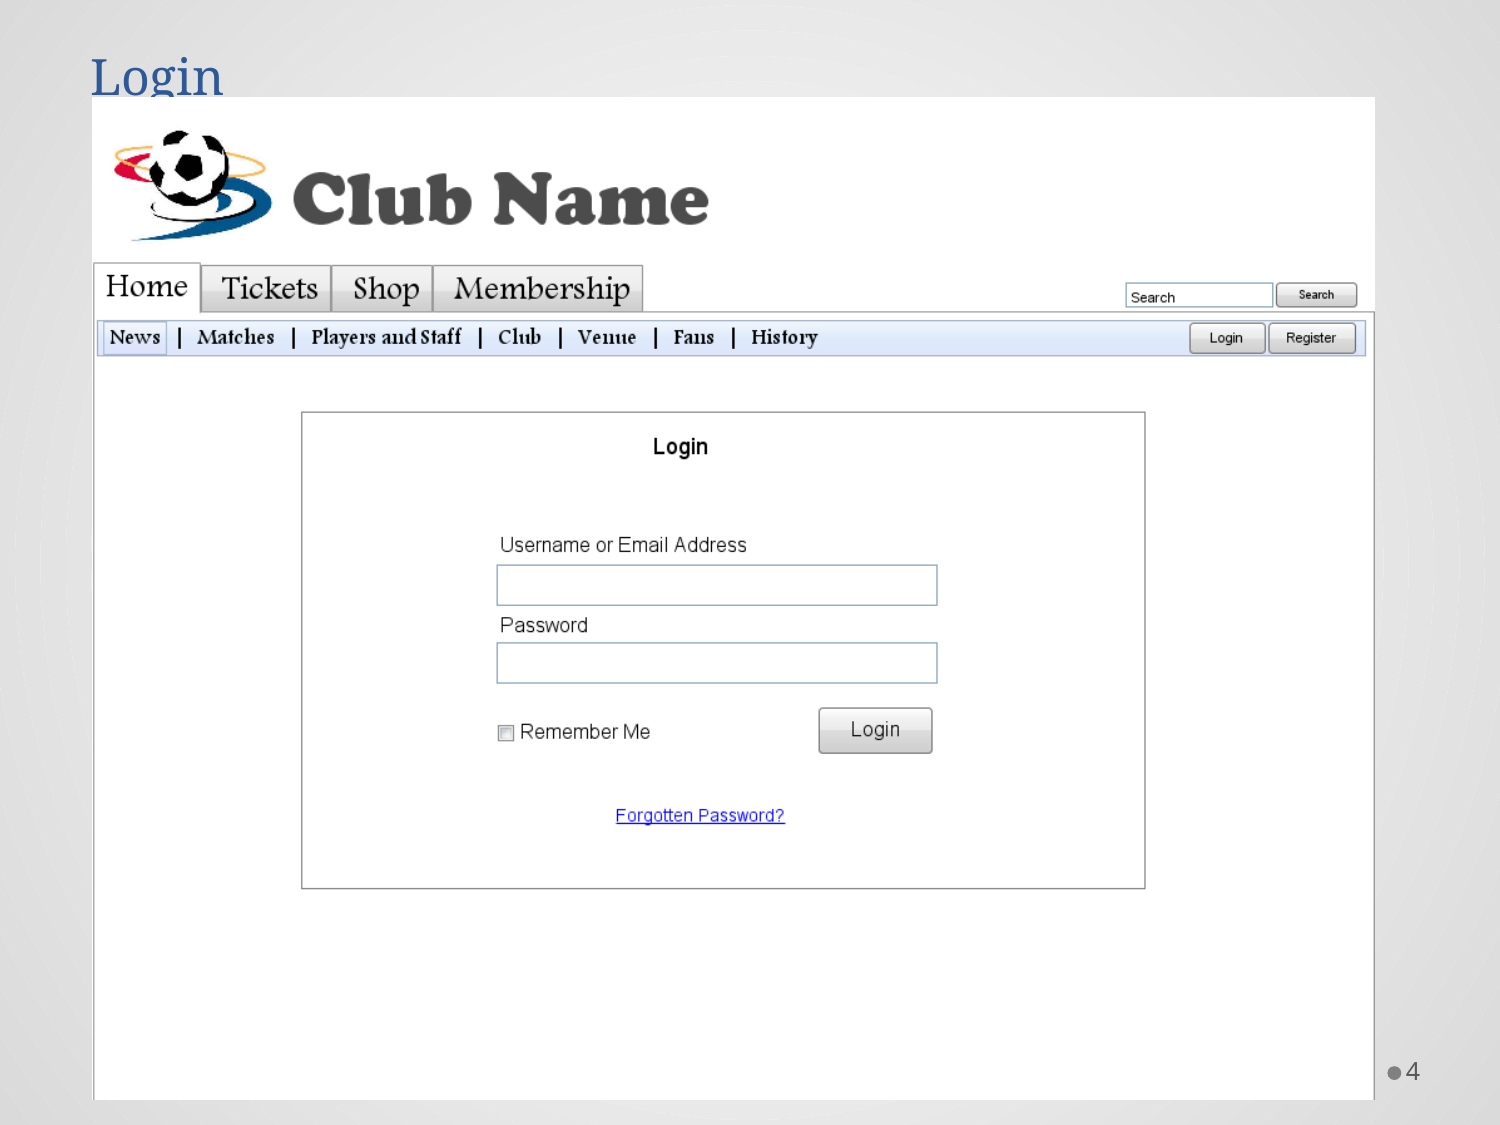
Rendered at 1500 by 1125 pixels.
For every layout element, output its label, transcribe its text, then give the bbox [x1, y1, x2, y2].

slide_number 4 [1401, 1042, 1494, 1103]
title Login [75, 50, 1425, 113]
picture [92, 97, 1376, 1101]
